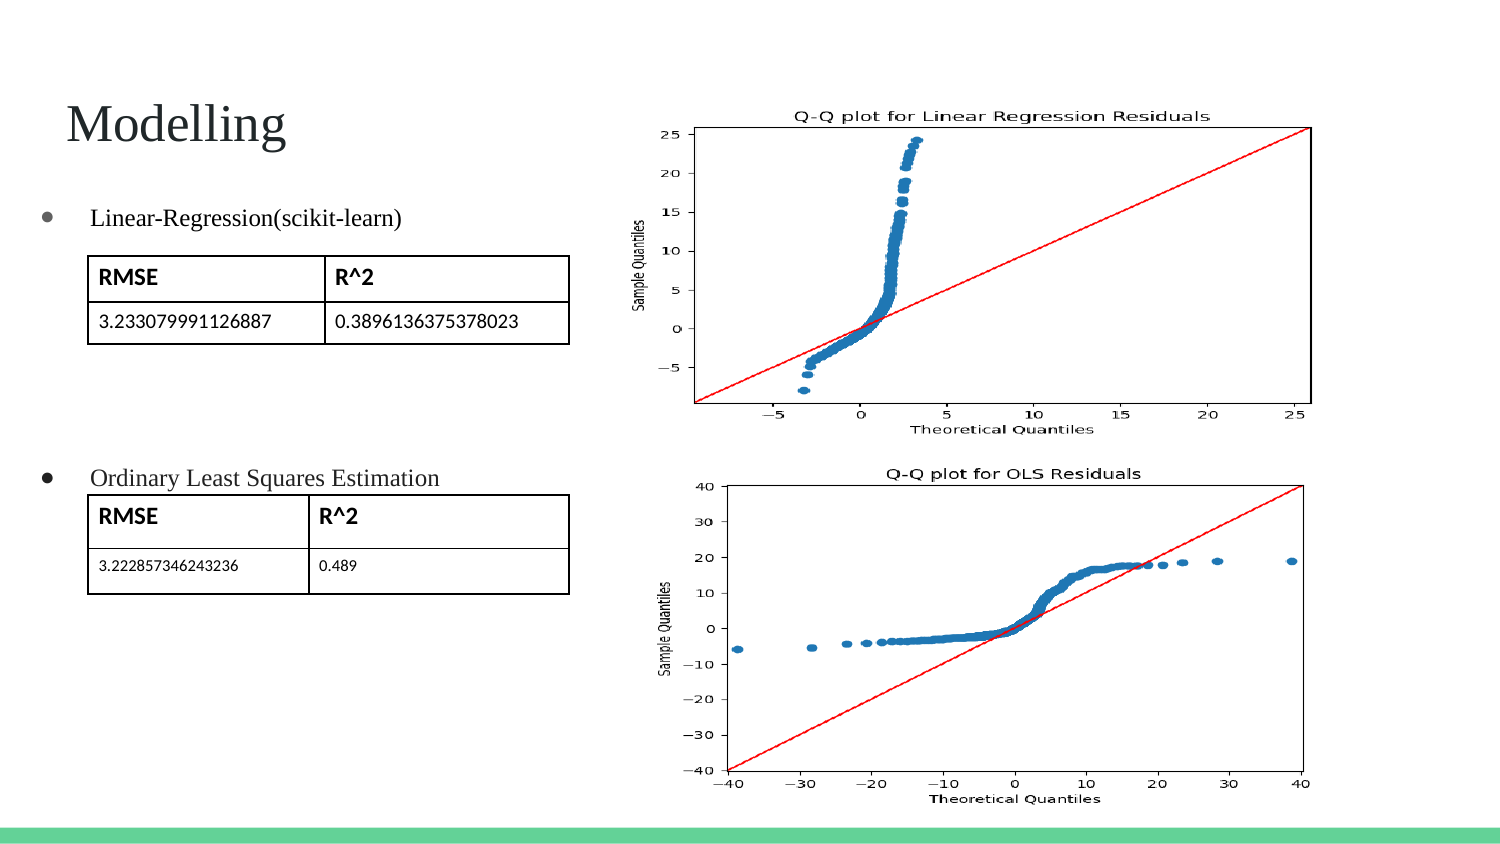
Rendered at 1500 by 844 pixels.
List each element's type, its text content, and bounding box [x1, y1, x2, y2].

table_header R^2 [310, 496, 568, 548]
picture [620, 103, 1322, 443]
table_cell 0.3896136375378023 [326, 303, 568, 343]
text_box Ordinary Least Squares Estimation [0, 442, 511, 506]
table_cell 3.222857346243236 [89, 549, 308, 593]
table_cell 0.489 [310, 549, 568, 593]
table_header RMSE [89, 257, 324, 301]
table_cell 3.233079991126887 [89, 303, 324, 343]
table_header R^2 [326, 257, 568, 301]
title Modelling [51, 72, 1449, 167]
table_header RMSE [89, 496, 308, 548]
picture [647, 460, 1323, 813]
text_box Linear-Regression(scikit-learn) [0, 186, 497, 257]
